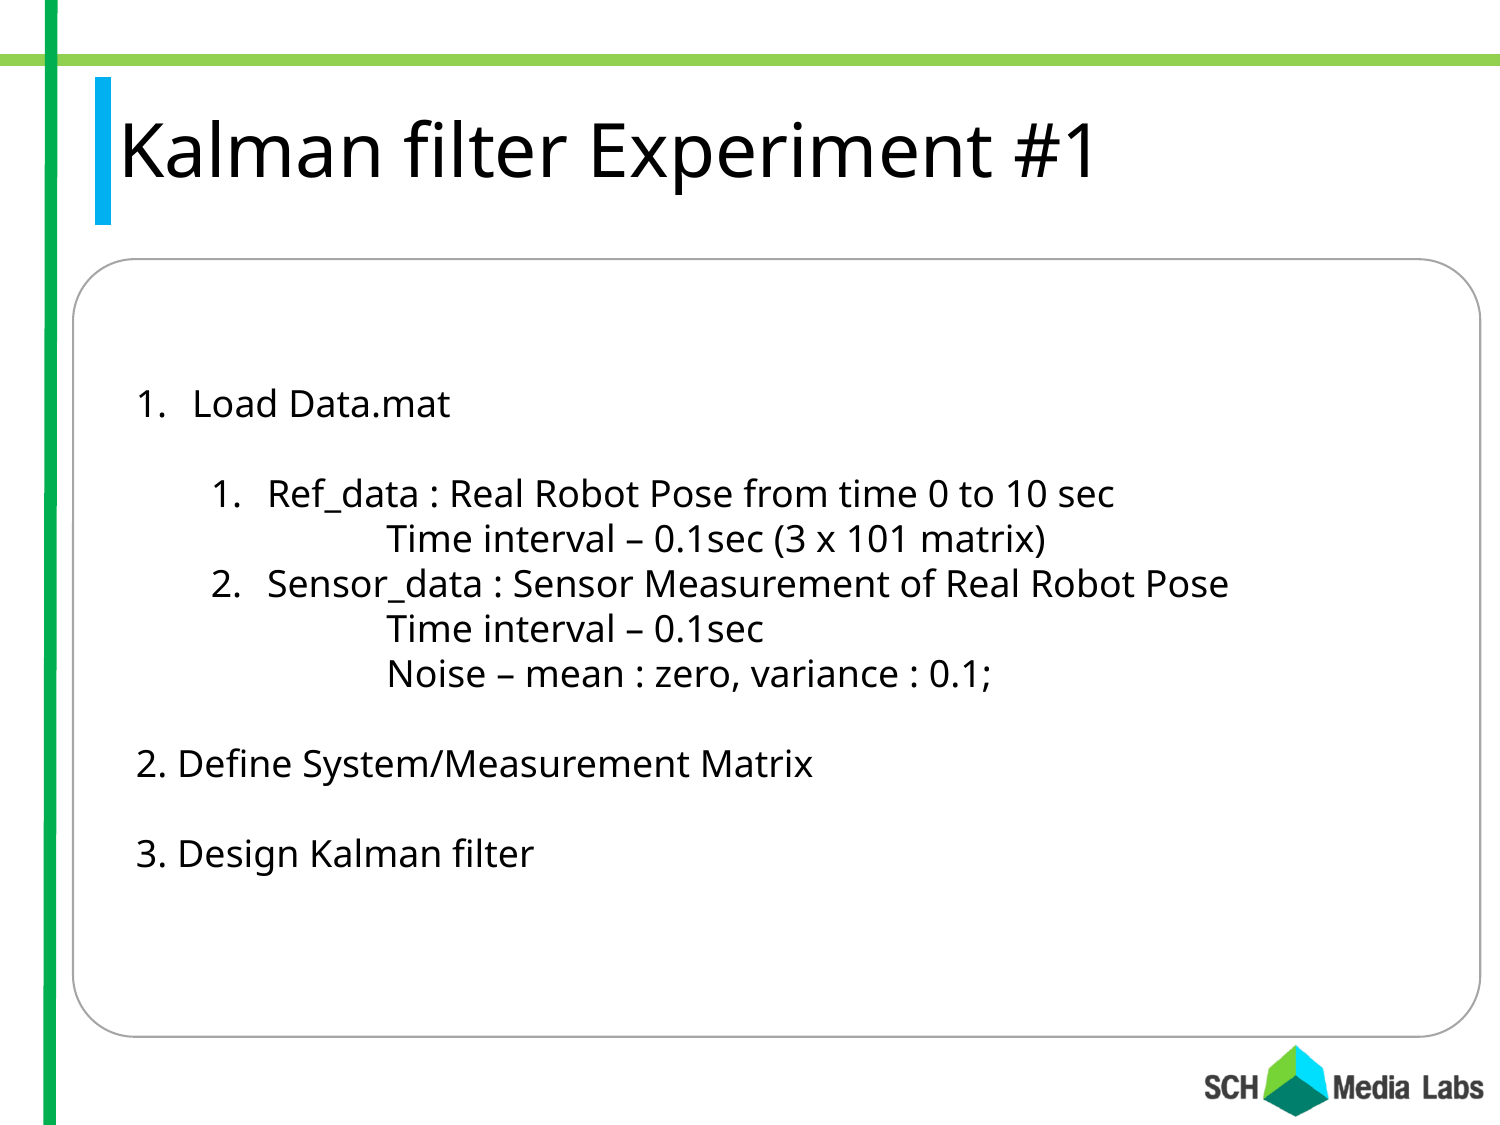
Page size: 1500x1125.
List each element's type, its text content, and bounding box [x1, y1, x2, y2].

text_box Load Data.mat Ref_data : Real Robot Pose from time 0 to 10 sec Time interval – 0.1sec (3 x 101 matrix) Sensor_data : Sensor Measurement of Real Robot Pose Time interval – 0.1sec Noise – mean : zero, variance : 0.1; 2. Define System/Measurement Matrix 3. Design Kalman filter [121, 372, 1443, 883]
picture [1186, 1038, 1500, 1125]
title Kalman filter Experiment #1 [103, 71, 1397, 236]
